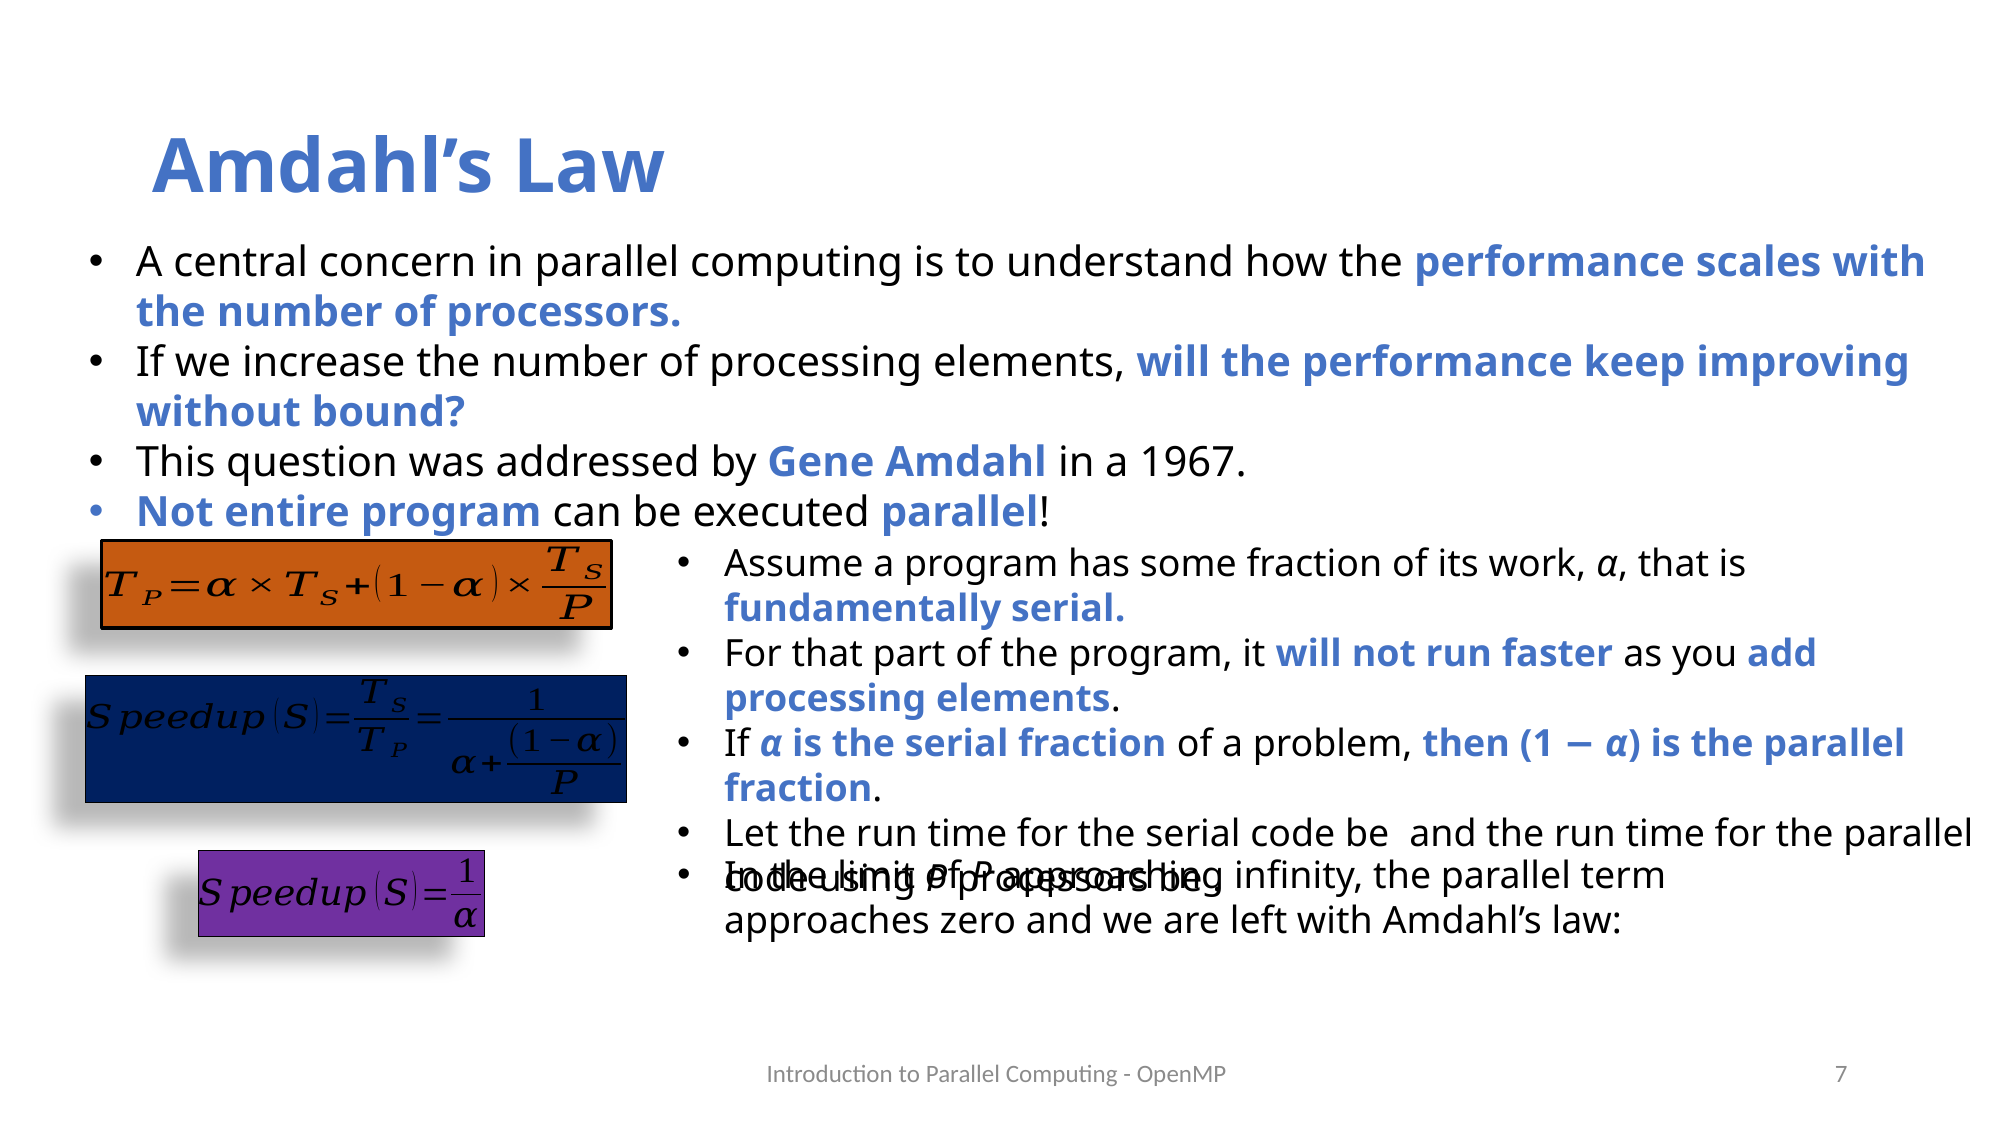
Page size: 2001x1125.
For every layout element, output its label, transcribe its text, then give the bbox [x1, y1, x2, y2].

text_box In the limit of P approaching infinity, the parallel term approaches zero and we are left with Amdahl’s law: [662, 843, 1879, 949]
slide_number 7 [1412, 1042, 1863, 1103]
text_box A central concern in parallel computing is to understand how the performance scales with the number of processors. If we increase the number of processing elements, will the performance keep improving without bound? This question was addressed by Gene Amdahl in a 1967. Not entire program can be executed parallel! [74, 227, 1959, 543]
title Amdahl’s Law [137, 59, 1863, 227]
footer Introduction to Parallel Computing - OpenMP [662, 1042, 1338, 1103]
